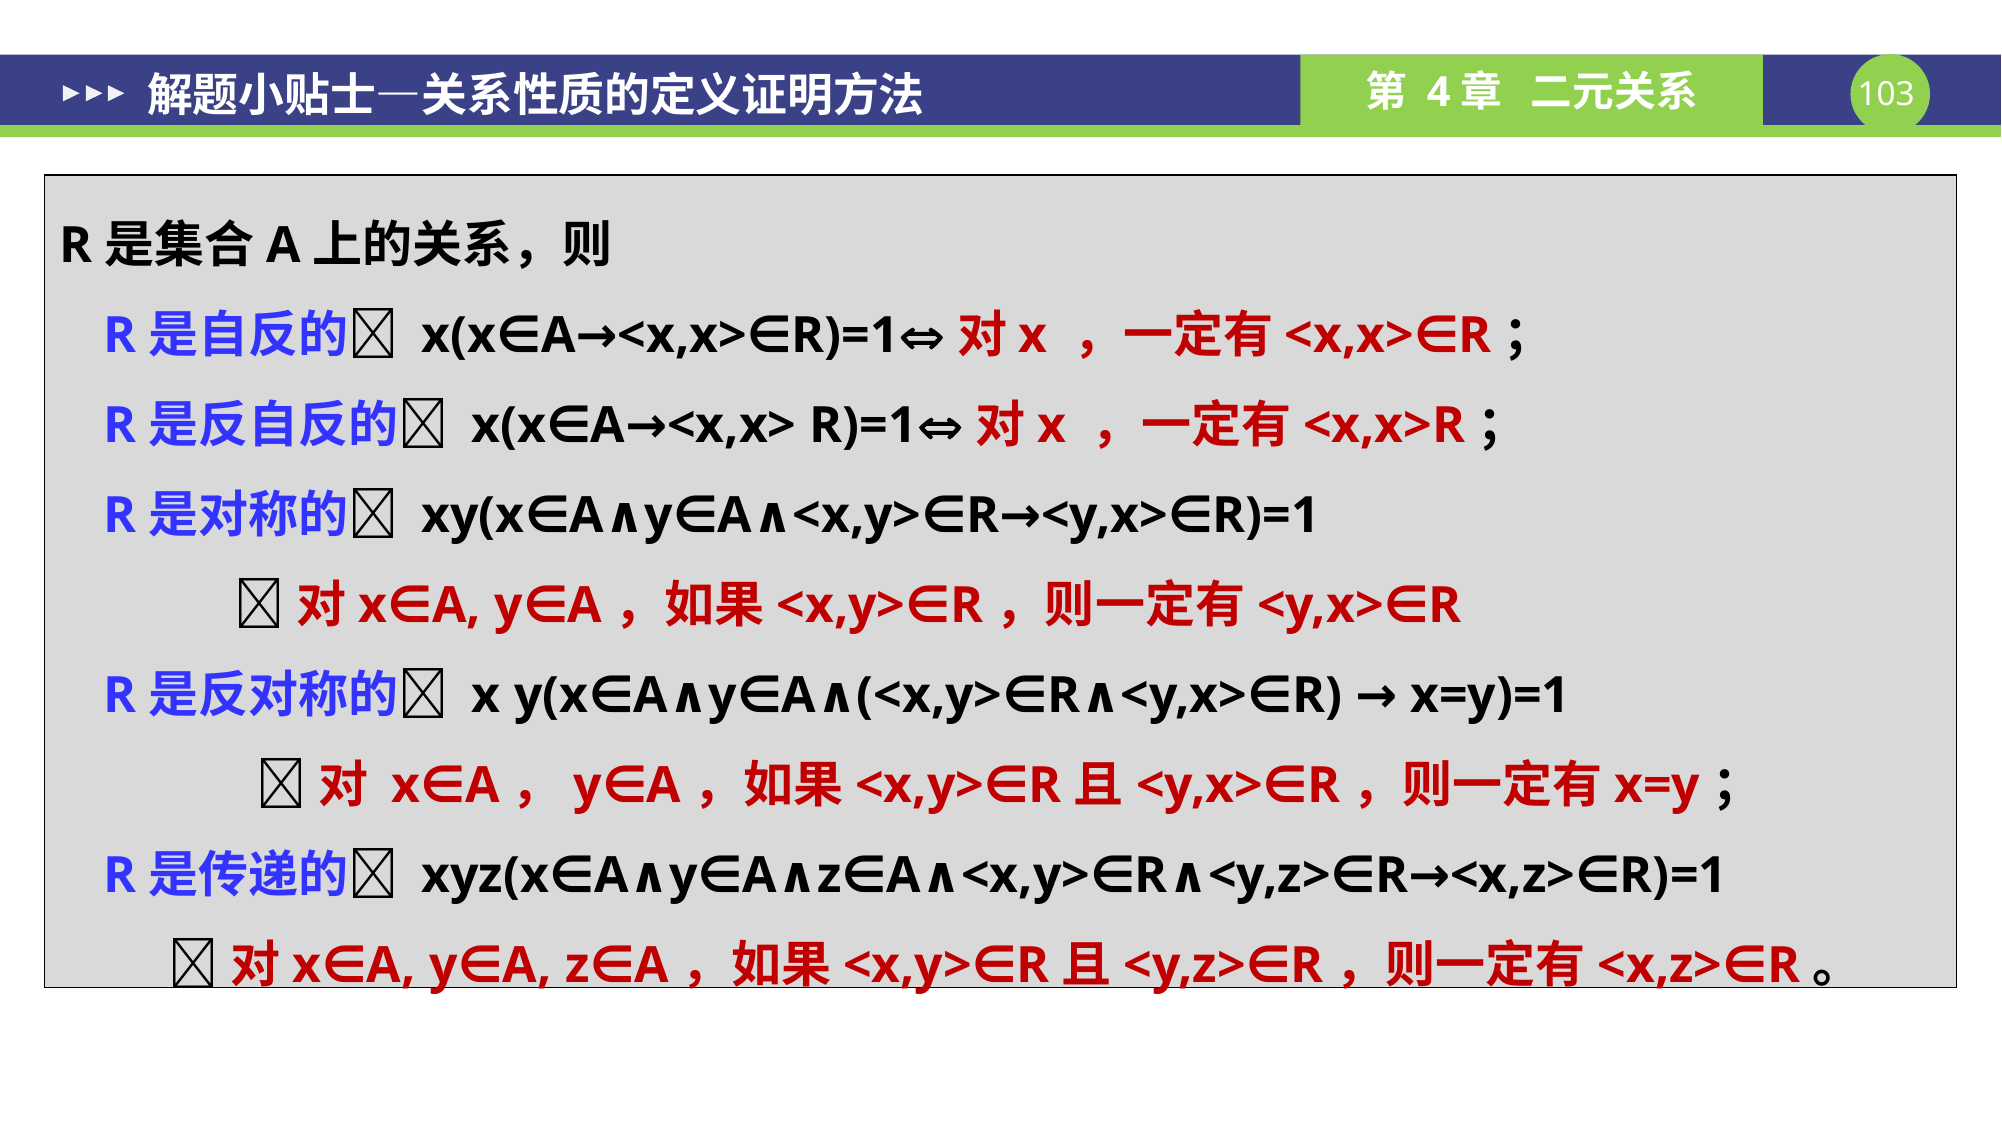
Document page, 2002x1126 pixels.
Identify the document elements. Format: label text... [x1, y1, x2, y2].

title 解题小贴士—关系性质的定义证明方法 [127, 57, 1003, 129]
